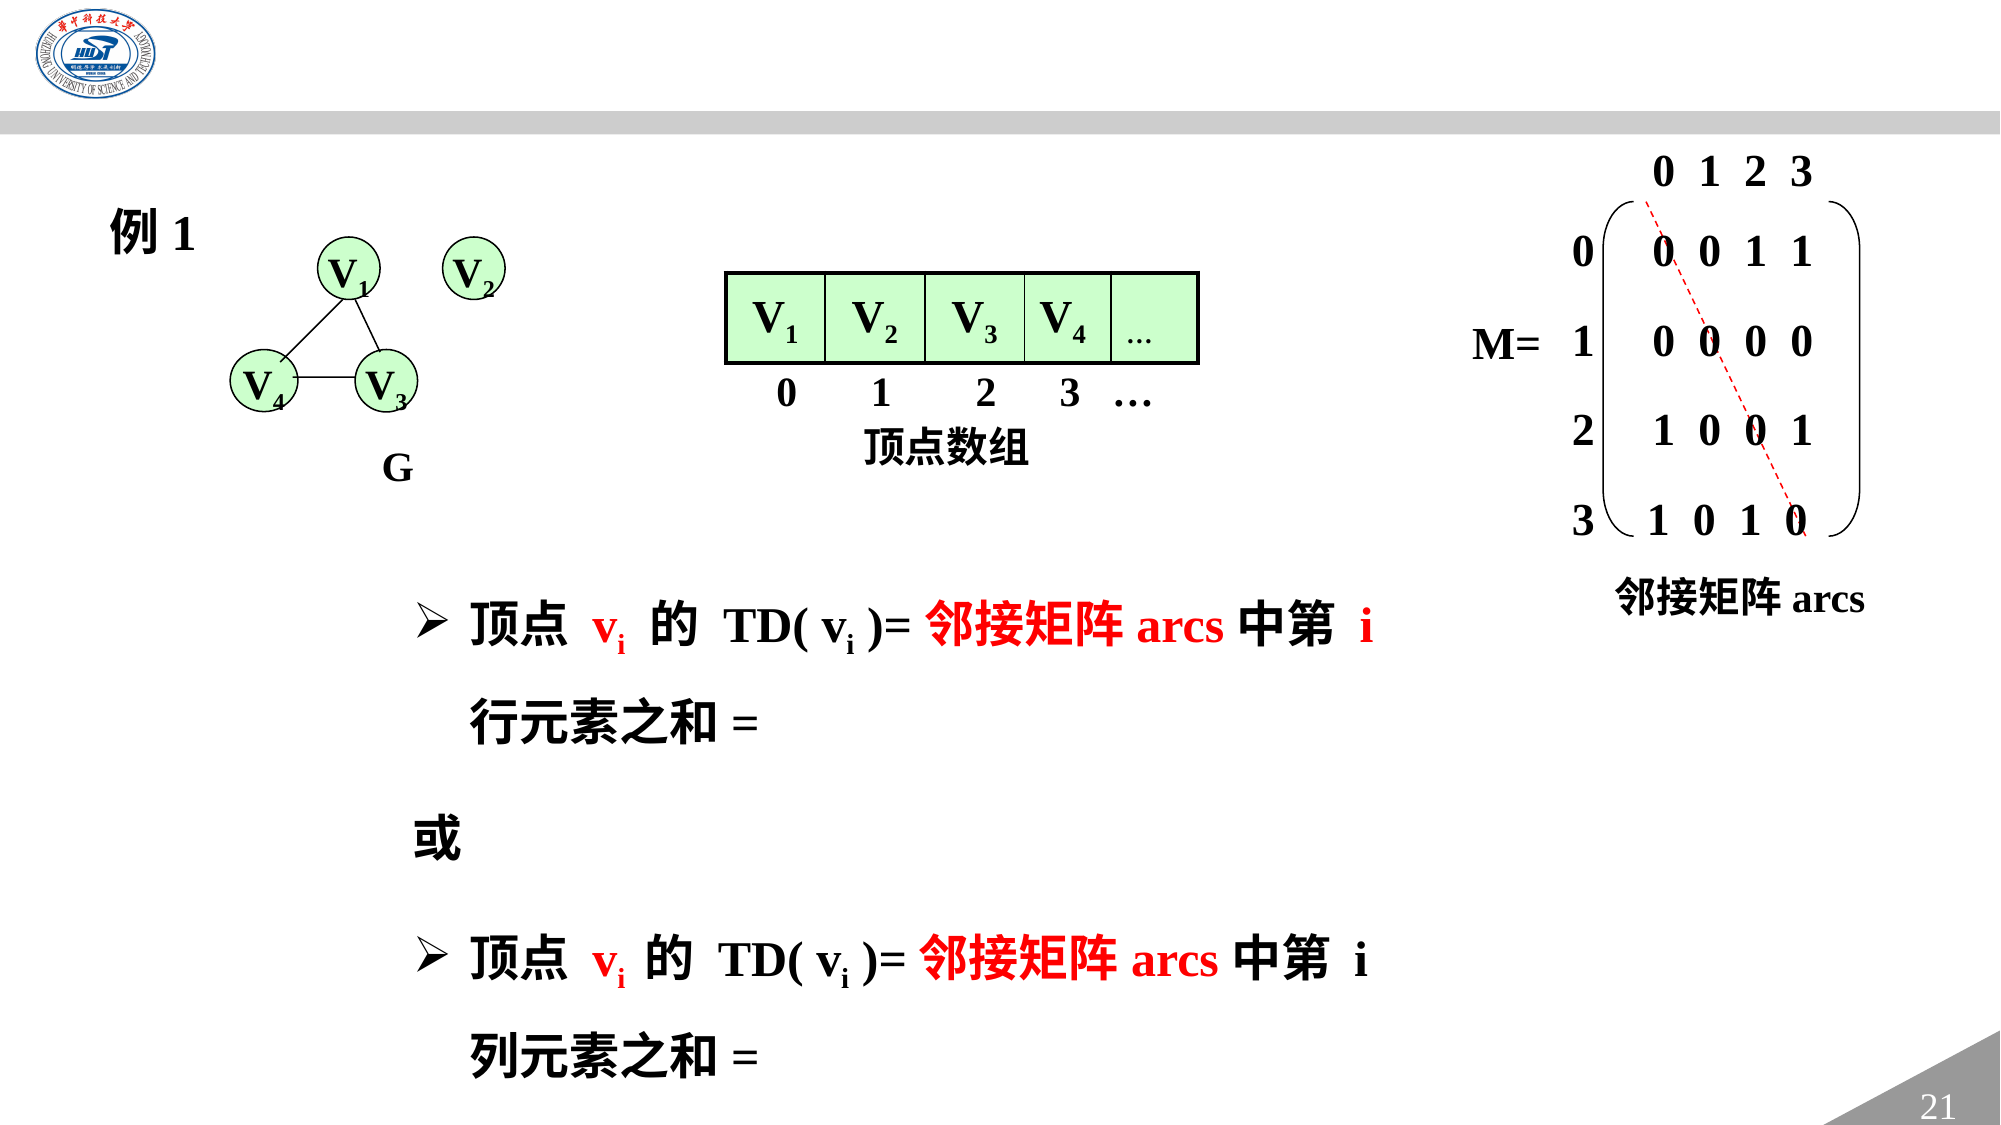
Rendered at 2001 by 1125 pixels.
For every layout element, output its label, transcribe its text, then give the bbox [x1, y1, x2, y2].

table_header V4 [1025, 275, 1110, 347]
table_header V3 [926, 275, 1024, 347]
text_box 例1 [94, 180, 588, 268]
table_header V2 [826, 275, 924, 347]
table_header V1 [728, 275, 824, 361]
picture [35, 8, 156, 99]
text_box M= [1457, 294, 1557, 376]
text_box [230, 236, 506, 493]
table_header … [1112, 275, 1196, 347]
text_box 0 1 2 3 … [761, 347, 1213, 423]
text_box 邻接矩阵arcs [1600, 553, 1881, 629]
text_box 0 1 2 3 0 0 0 1 1 1 0 0 0 0 2 1 0 0 1 1 0 1 0 [1557, 132, 1905, 552]
text_box 顶点数组 [848, 403, 1046, 478]
